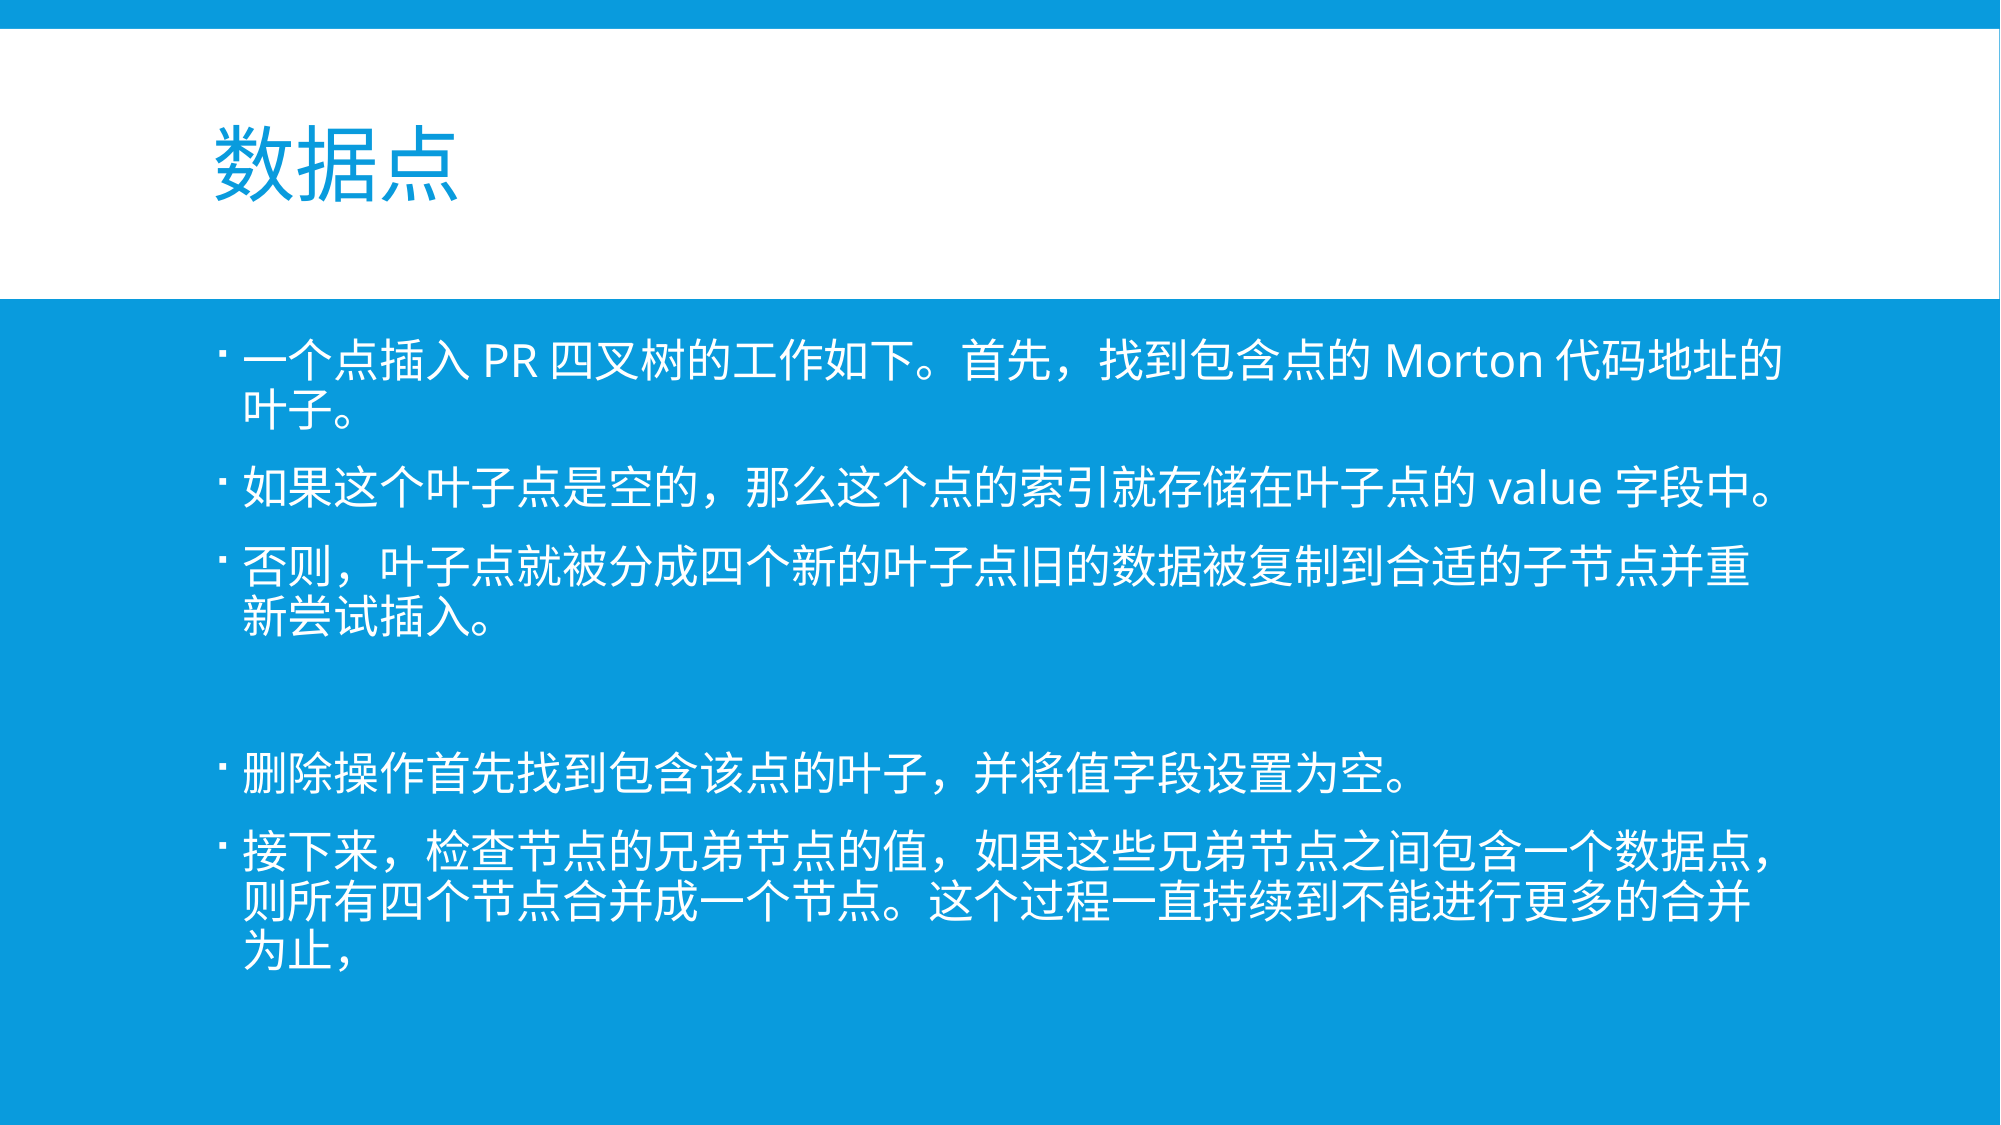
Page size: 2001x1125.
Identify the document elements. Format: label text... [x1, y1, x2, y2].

list 一个点插入PR四叉树的工作如下。首先，找到包含点的Morton代码地址的叶子。 如果这个叶子点是空的，那么这个点的索引就存储在叶子点的value字段中。 否则，叶子点就被分成四个新的叶子点旧的数据被复制到合适的子节点并重新尝试插入。 删除操作首先找到包含该点的叶子，并将值字段设置为空。 接下来，检查节点的兄弟节点的值，如果这些兄弟节点之间包含一个数据点，则所有四个节点合并成一个节点。这个过程一直持续到不能进行更多的合并为止， [197, 329, 1803, 1020]
title 数据点 [197, 46, 1803, 295]
